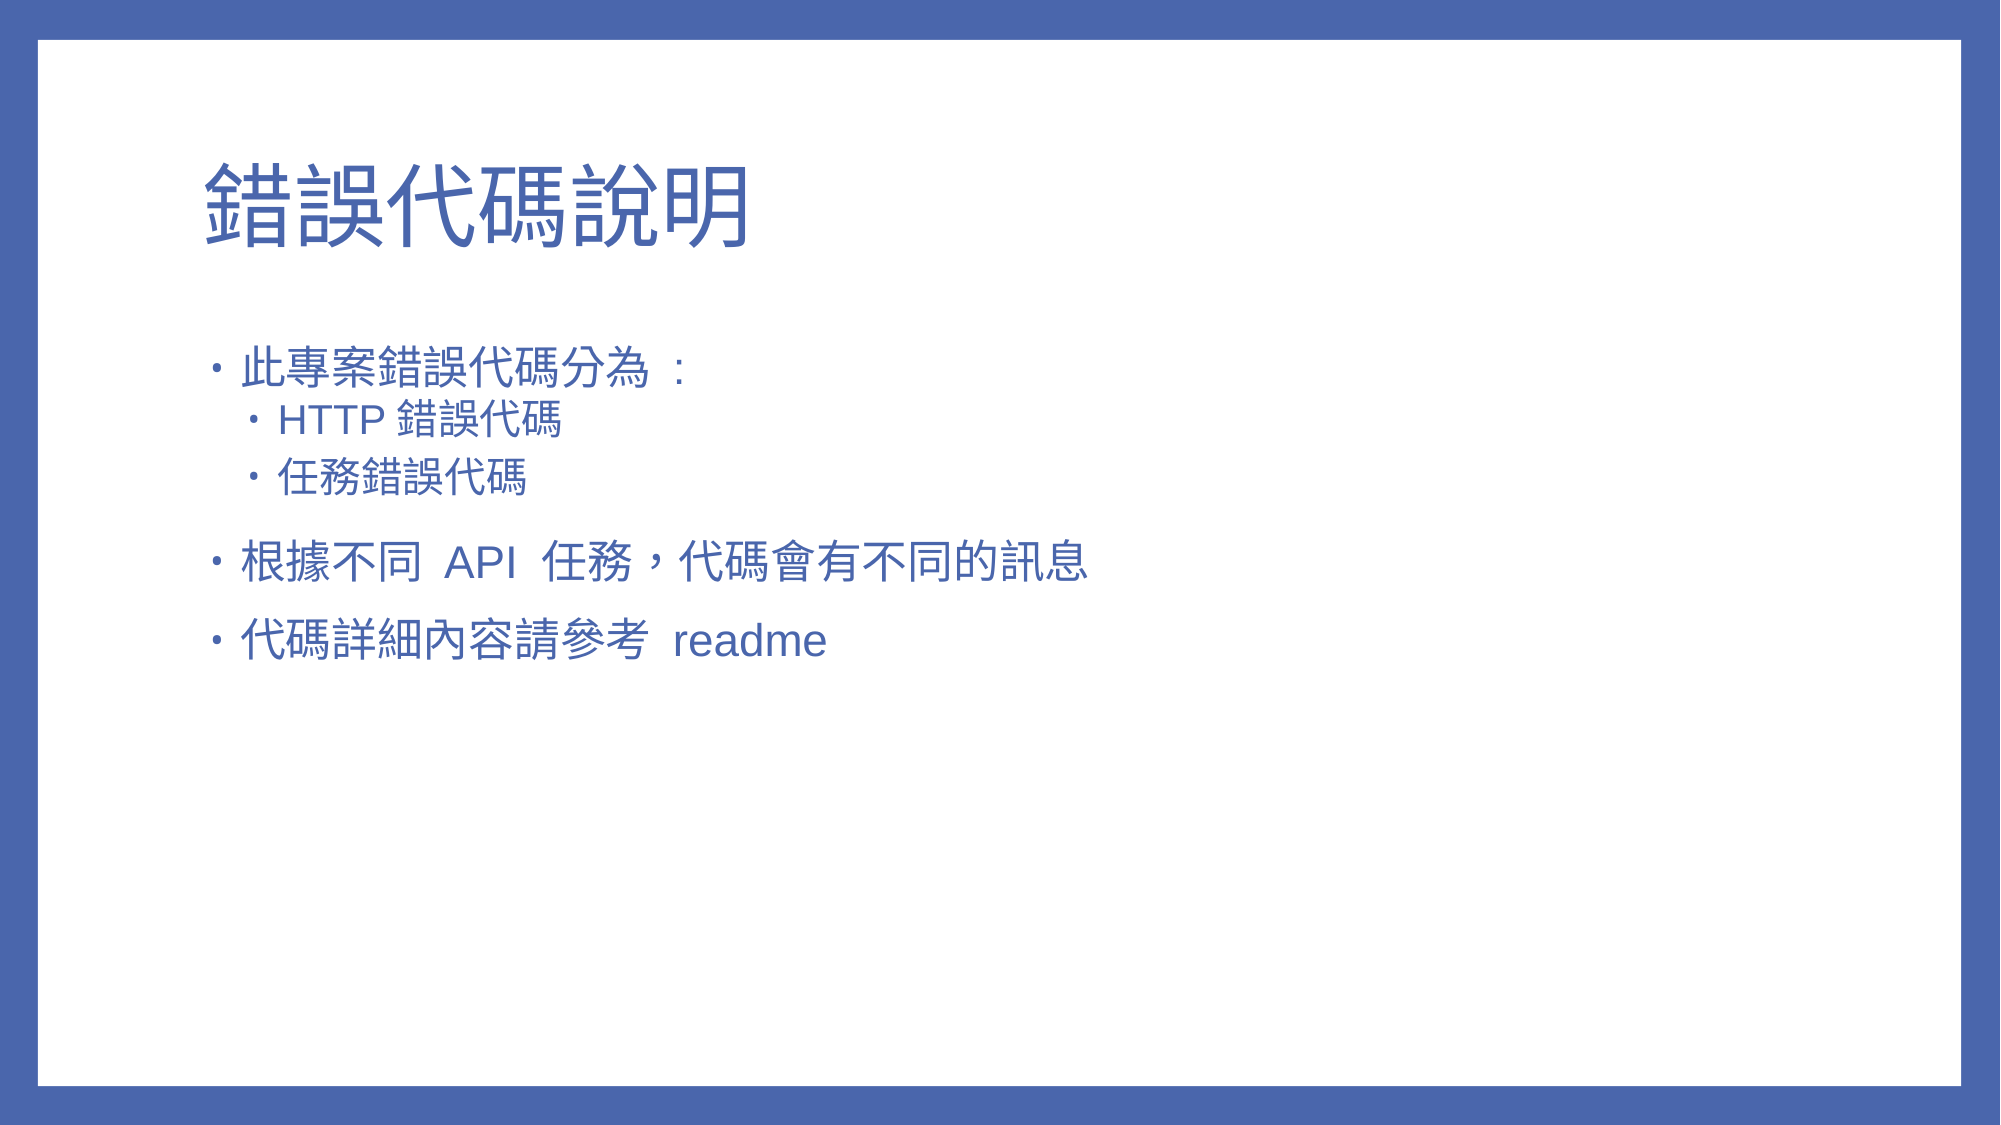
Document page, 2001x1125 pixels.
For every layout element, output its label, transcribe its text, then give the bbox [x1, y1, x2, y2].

list 此專案錯誤代碼分為 : HTTP錯誤代碼 任務錯誤代碼 根據不同 API 任務，代碼會有不同的訊息 代碼詳細內容請參考 readme [187, 337, 1808, 1000]
title 錯誤代碼說明 [187, 99, 1808, 323]
